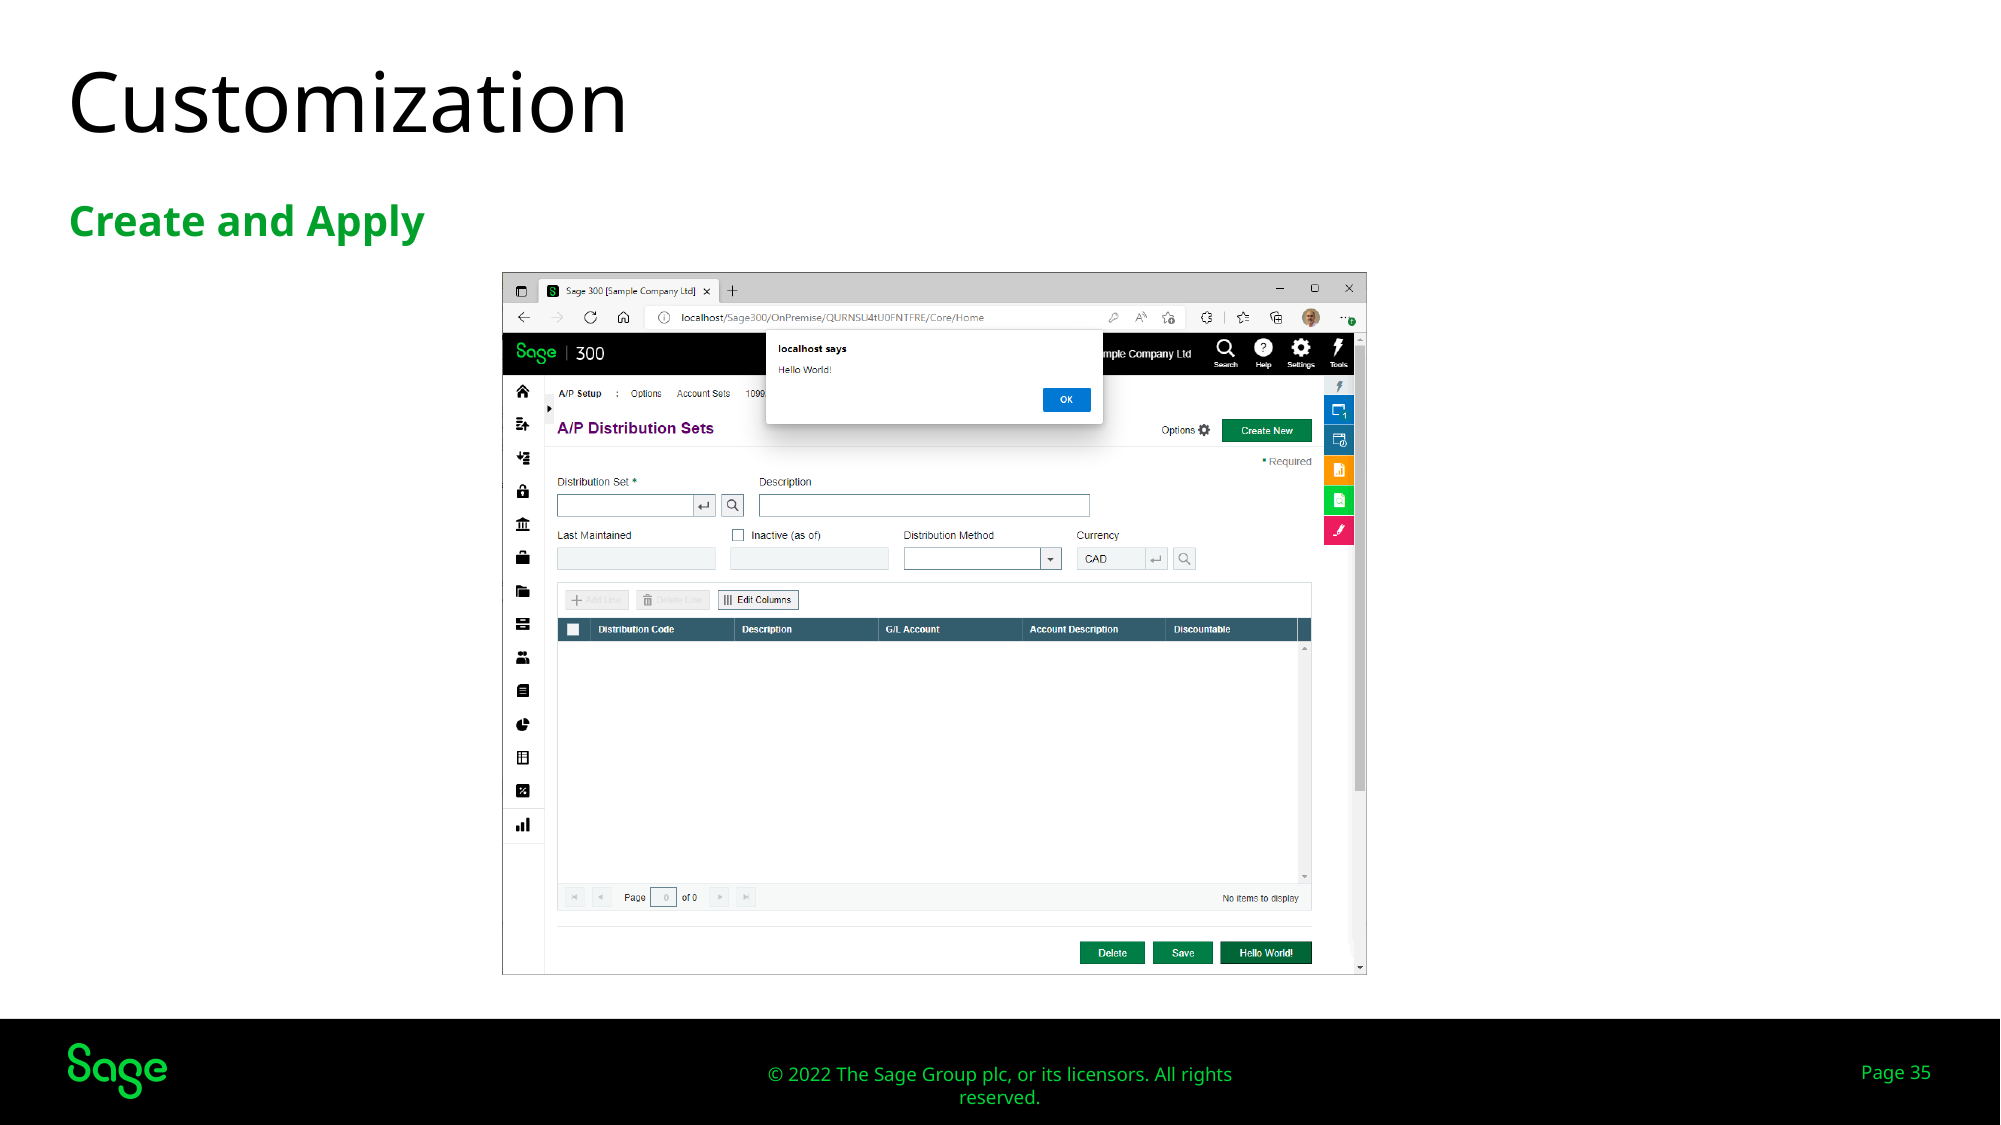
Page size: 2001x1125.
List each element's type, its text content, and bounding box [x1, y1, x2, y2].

list Create and Apply [68, 186, 1930, 259]
title Customization [67, 49, 1930, 147]
picture [68, 1043, 167, 1099]
slide_number Page 35 [1809, 1043, 1947, 1104]
picture [502, 272, 1367, 975]
